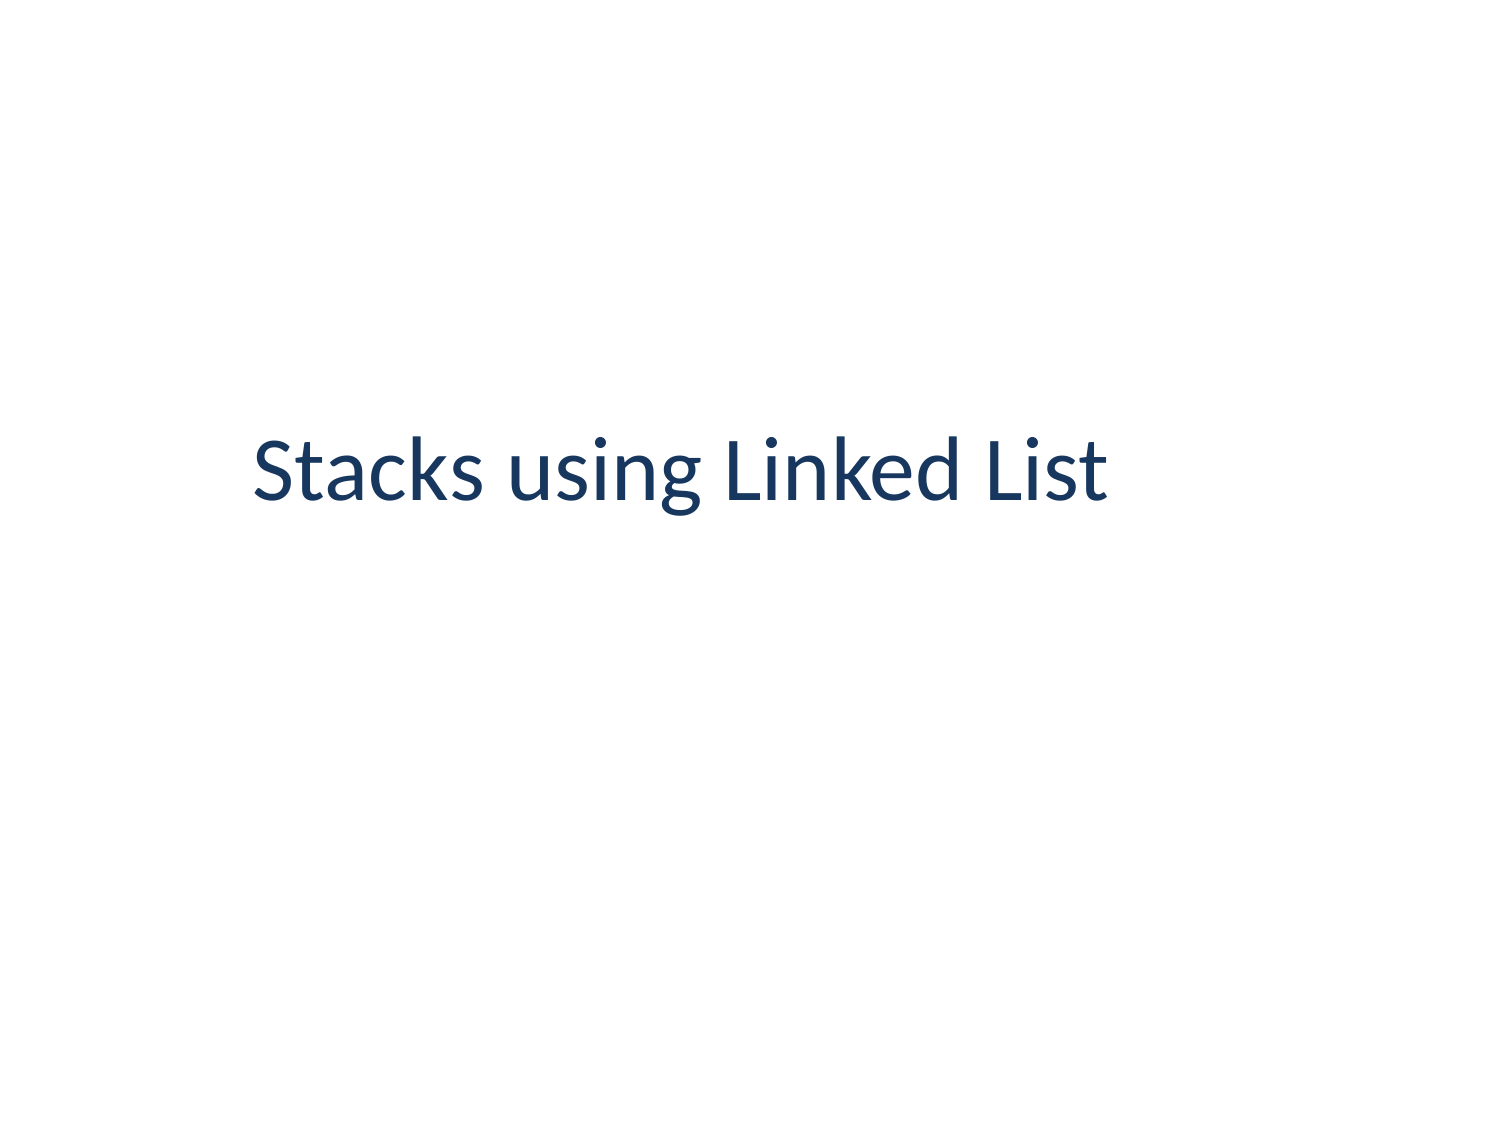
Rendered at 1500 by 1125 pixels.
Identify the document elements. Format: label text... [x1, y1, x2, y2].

title Stacks using Linked List [249, 407, 1500, 630]
